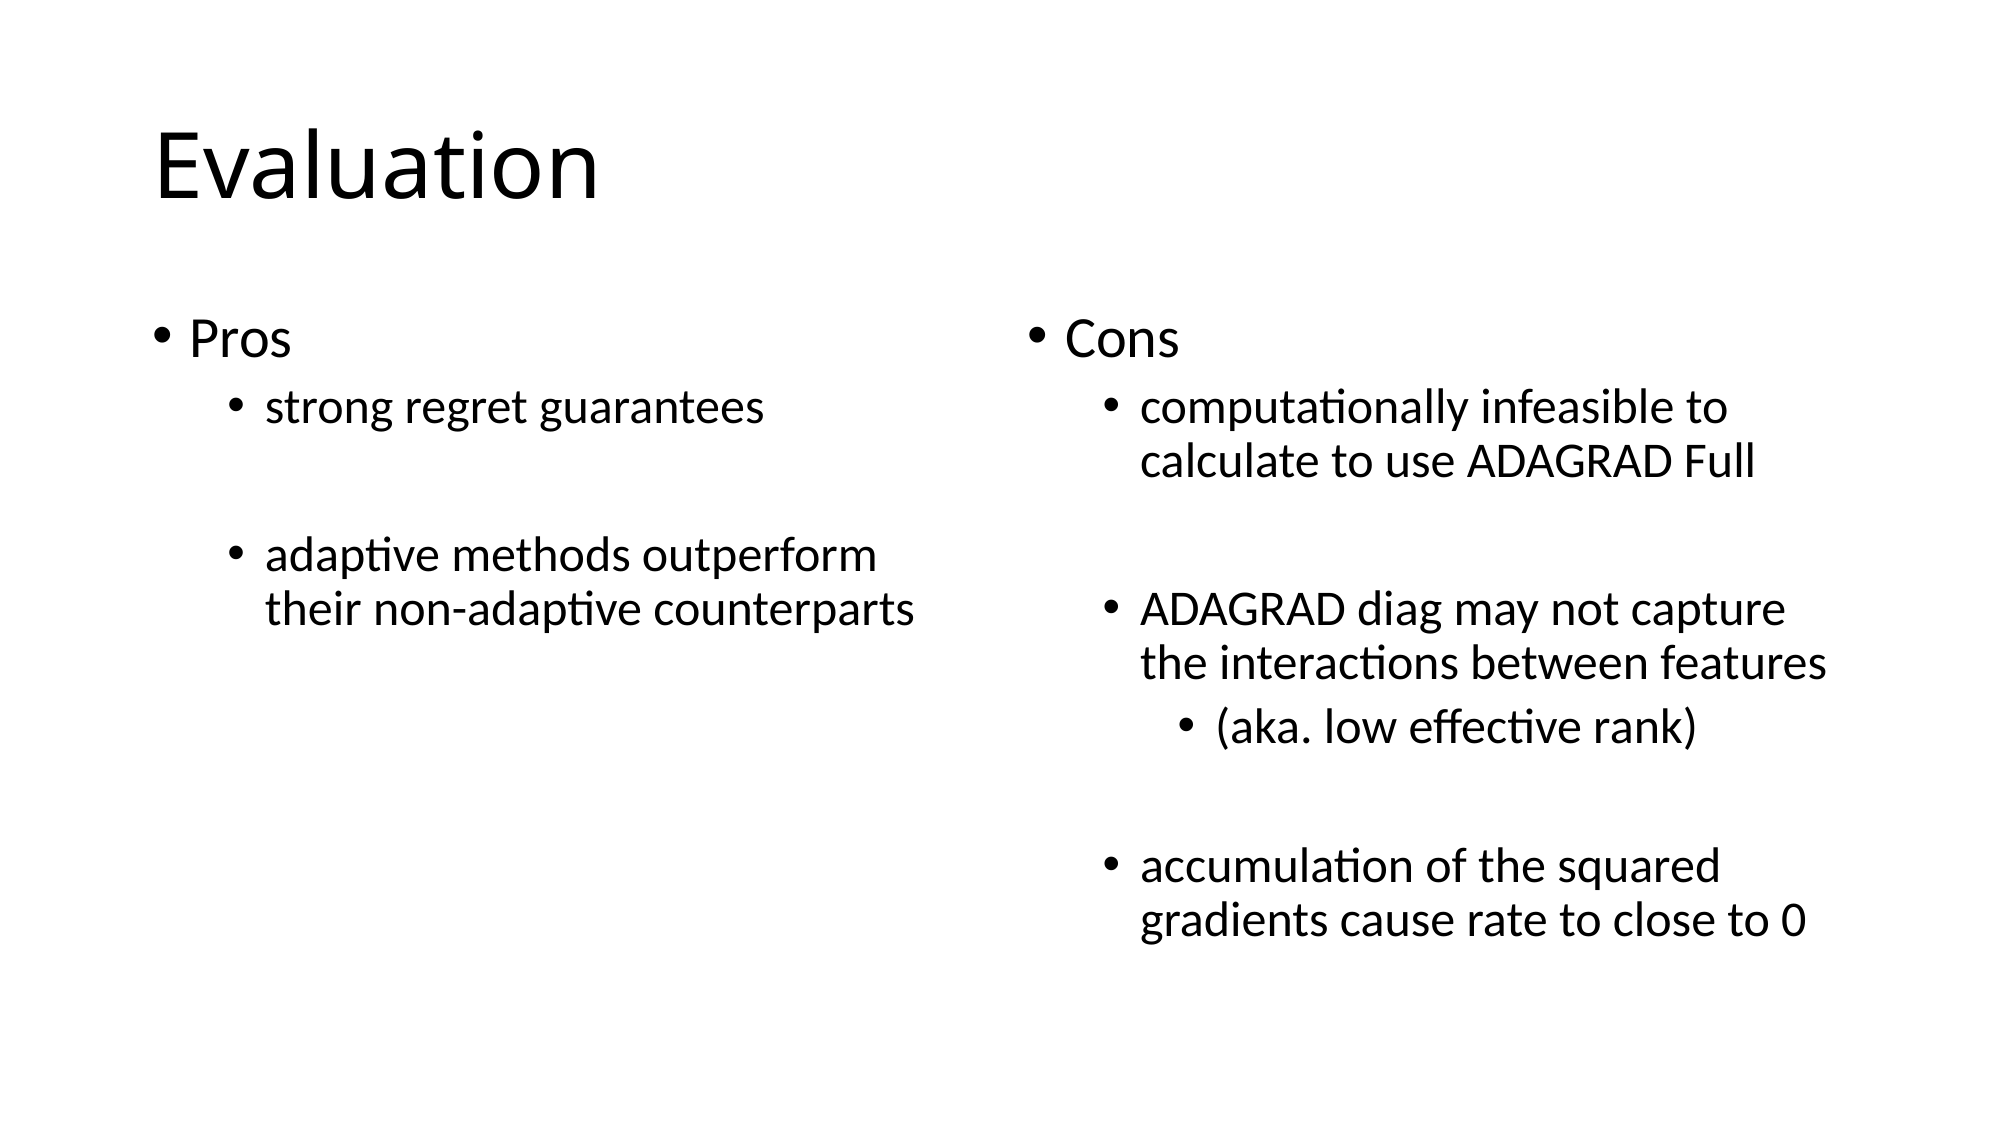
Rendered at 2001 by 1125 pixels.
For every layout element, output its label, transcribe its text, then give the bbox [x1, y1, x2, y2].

list Pros strong regret guarantees adaptive methods outperform their non-adaptive counterparts [137, 299, 988, 1014]
list Cons computationally infeasible to calculate to use ADAGRAD Full ADAGRAD diag may not capture the interactions between features (aka. low effective rank) accumulation of the squared gradients cause rate to close to 0 [1012, 299, 1863, 1014]
title Evaluation [137, 59, 1863, 278]
